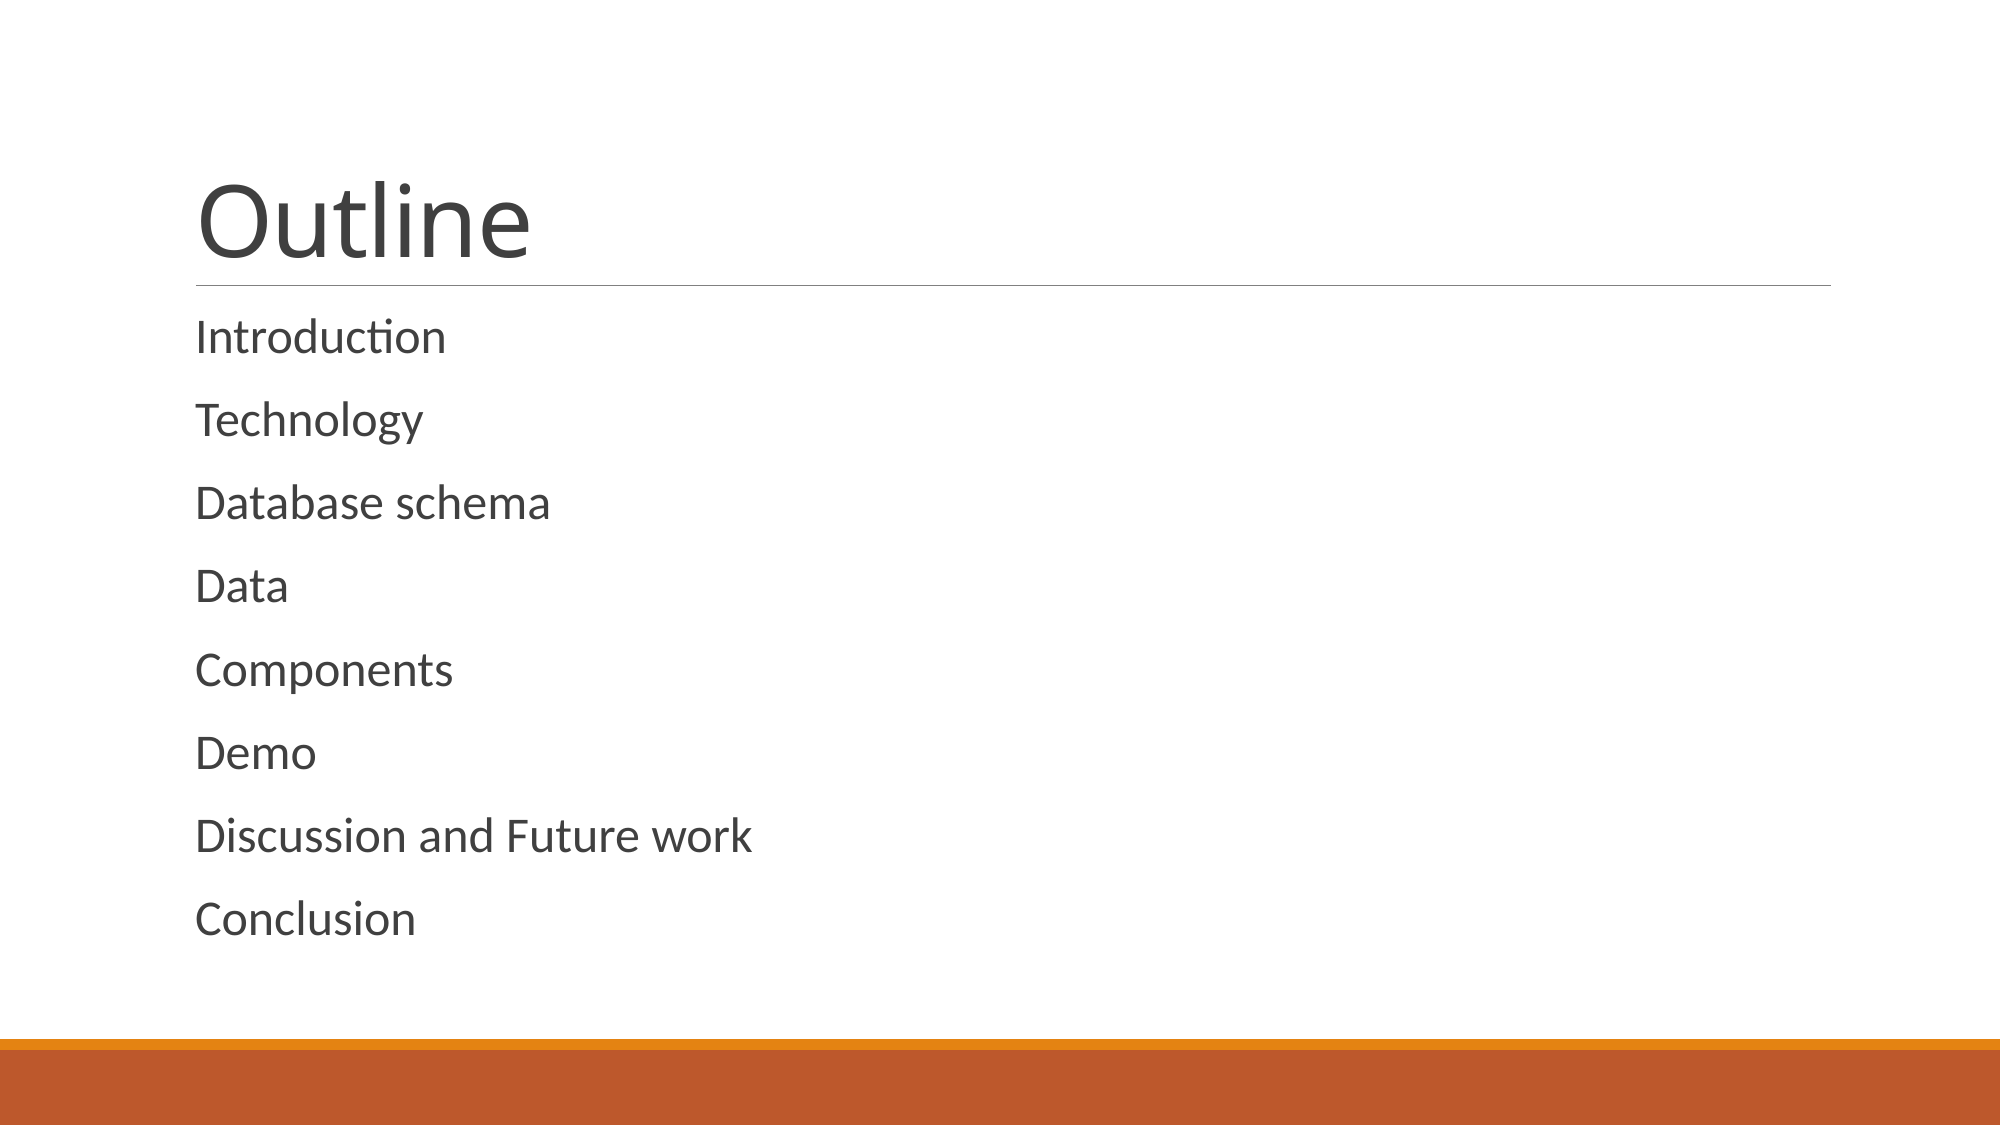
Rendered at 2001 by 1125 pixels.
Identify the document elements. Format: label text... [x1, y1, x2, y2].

list Introduction Technology Database schema Data Components Demo Discussion and Future work Conclusion [180, 302, 1830, 963]
title Outline [180, 47, 1830, 285]
